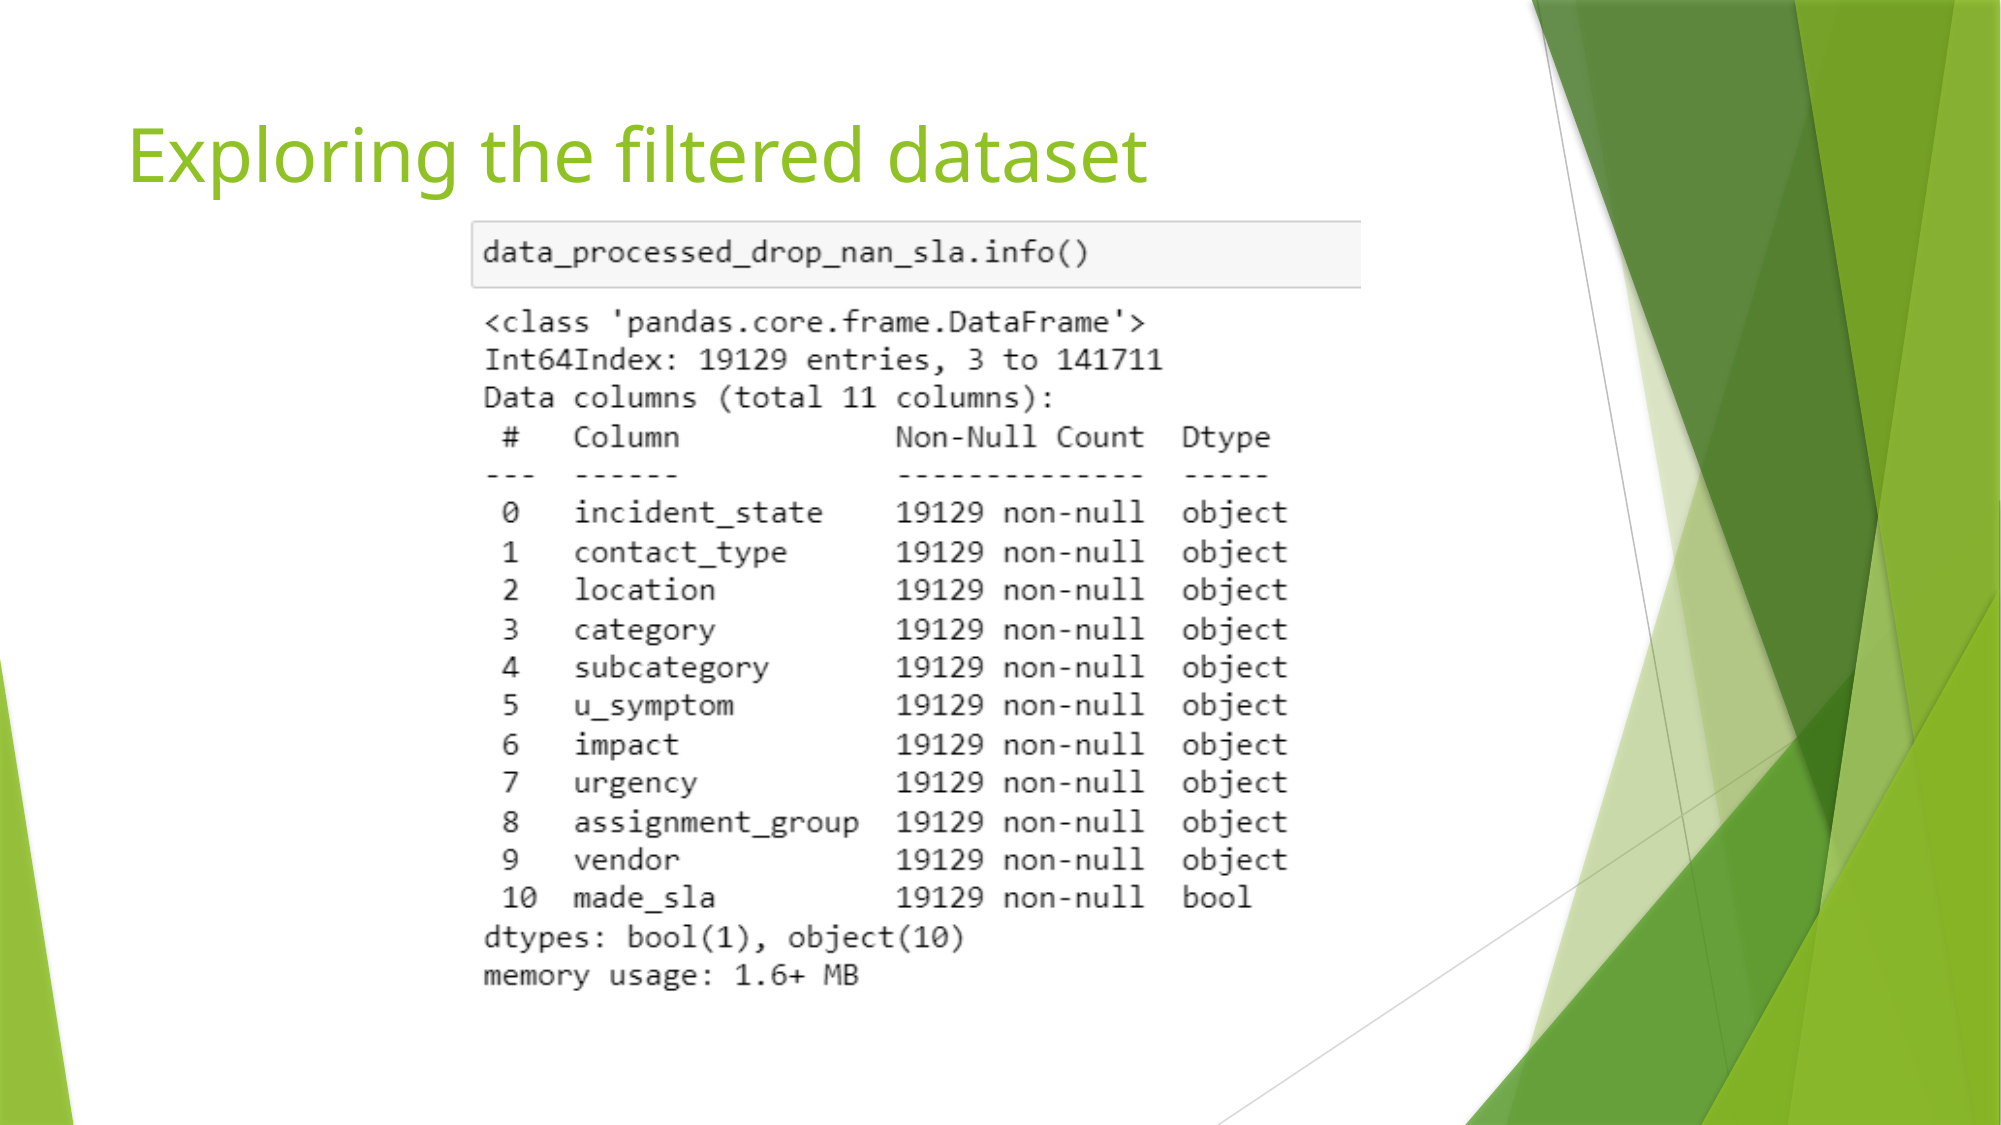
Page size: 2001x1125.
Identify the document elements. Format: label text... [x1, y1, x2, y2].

title Exploring the filtered dataset [111, 99, 1522, 317]
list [456, 204, 1361, 1026]
